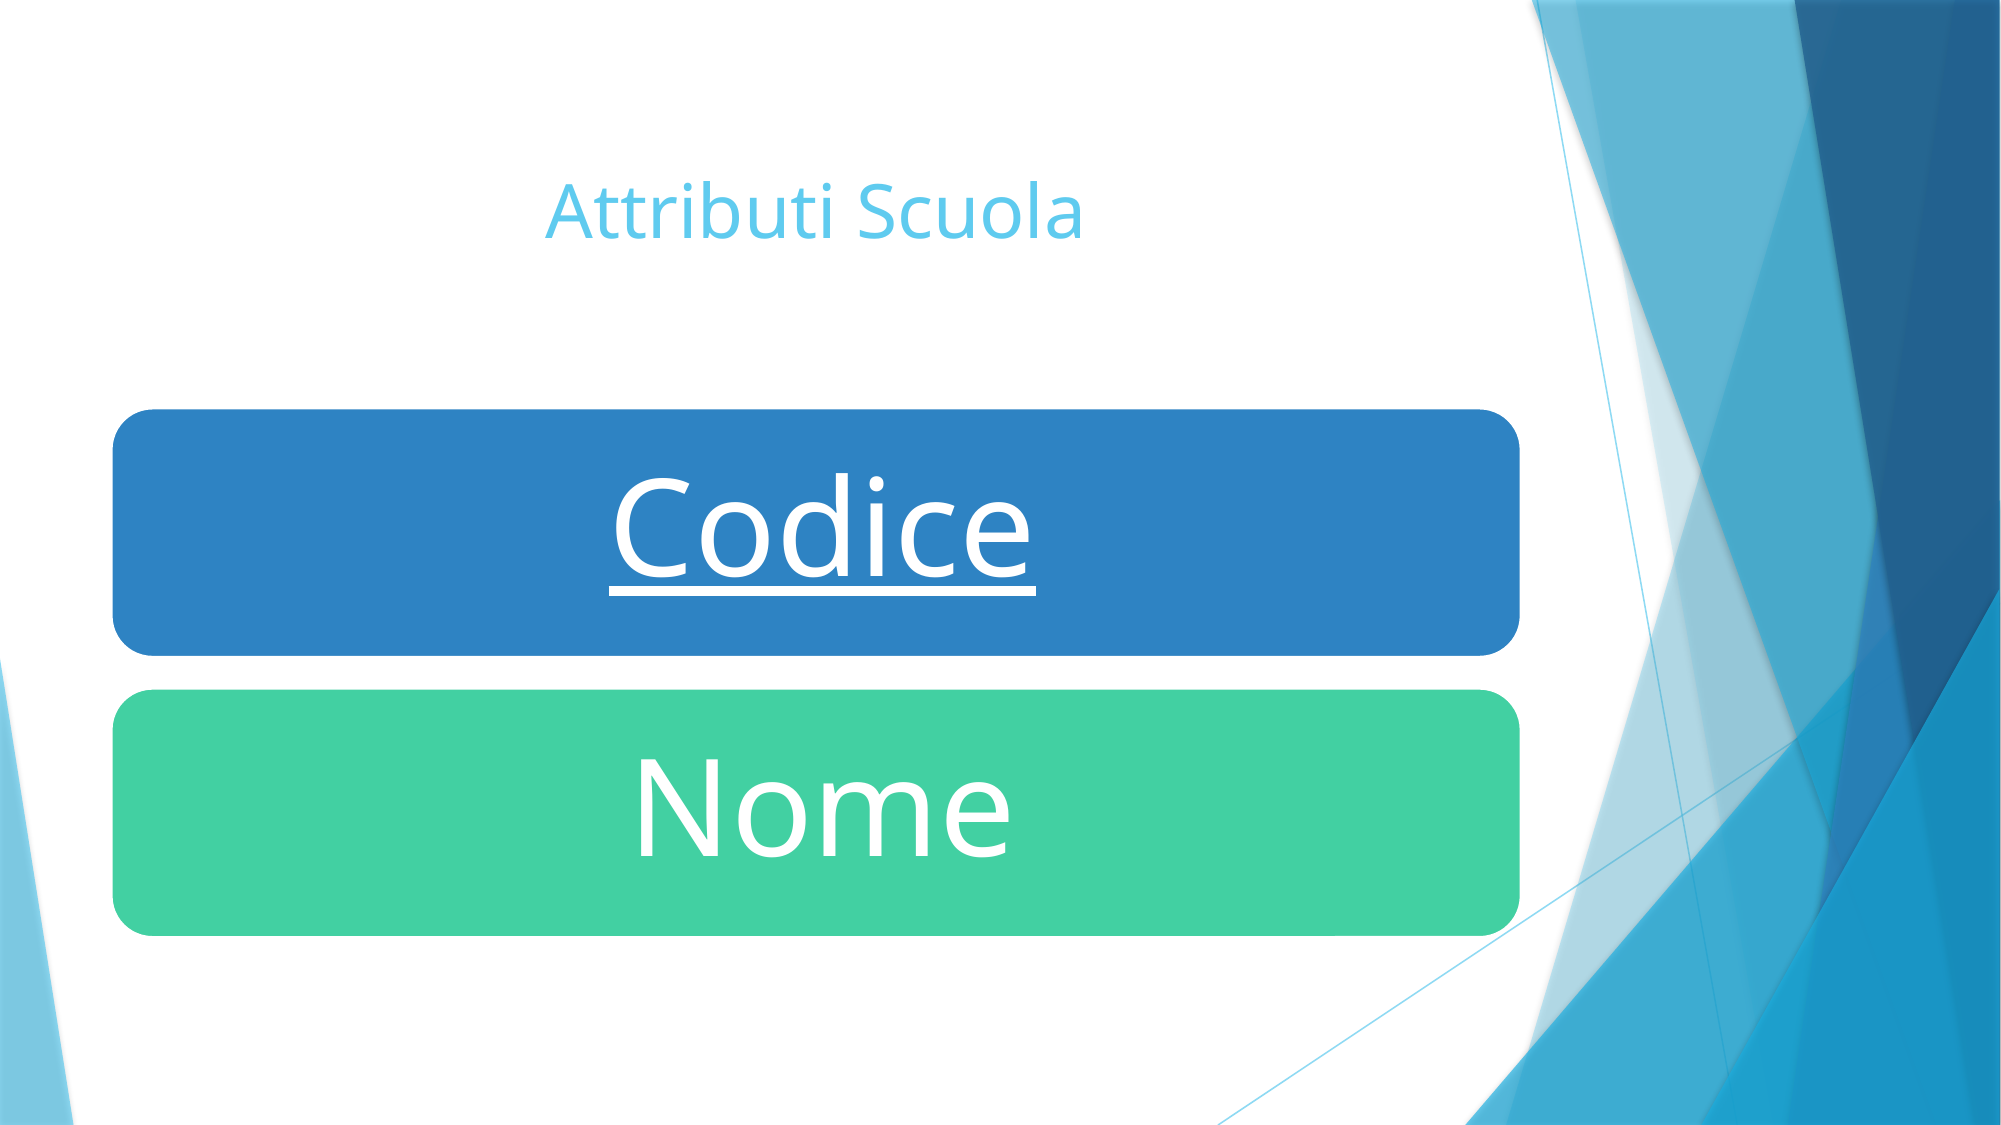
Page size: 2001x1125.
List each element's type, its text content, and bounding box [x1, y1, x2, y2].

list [110, 353, 1522, 992]
title Attributi Scuola [111, 99, 1522, 317]
